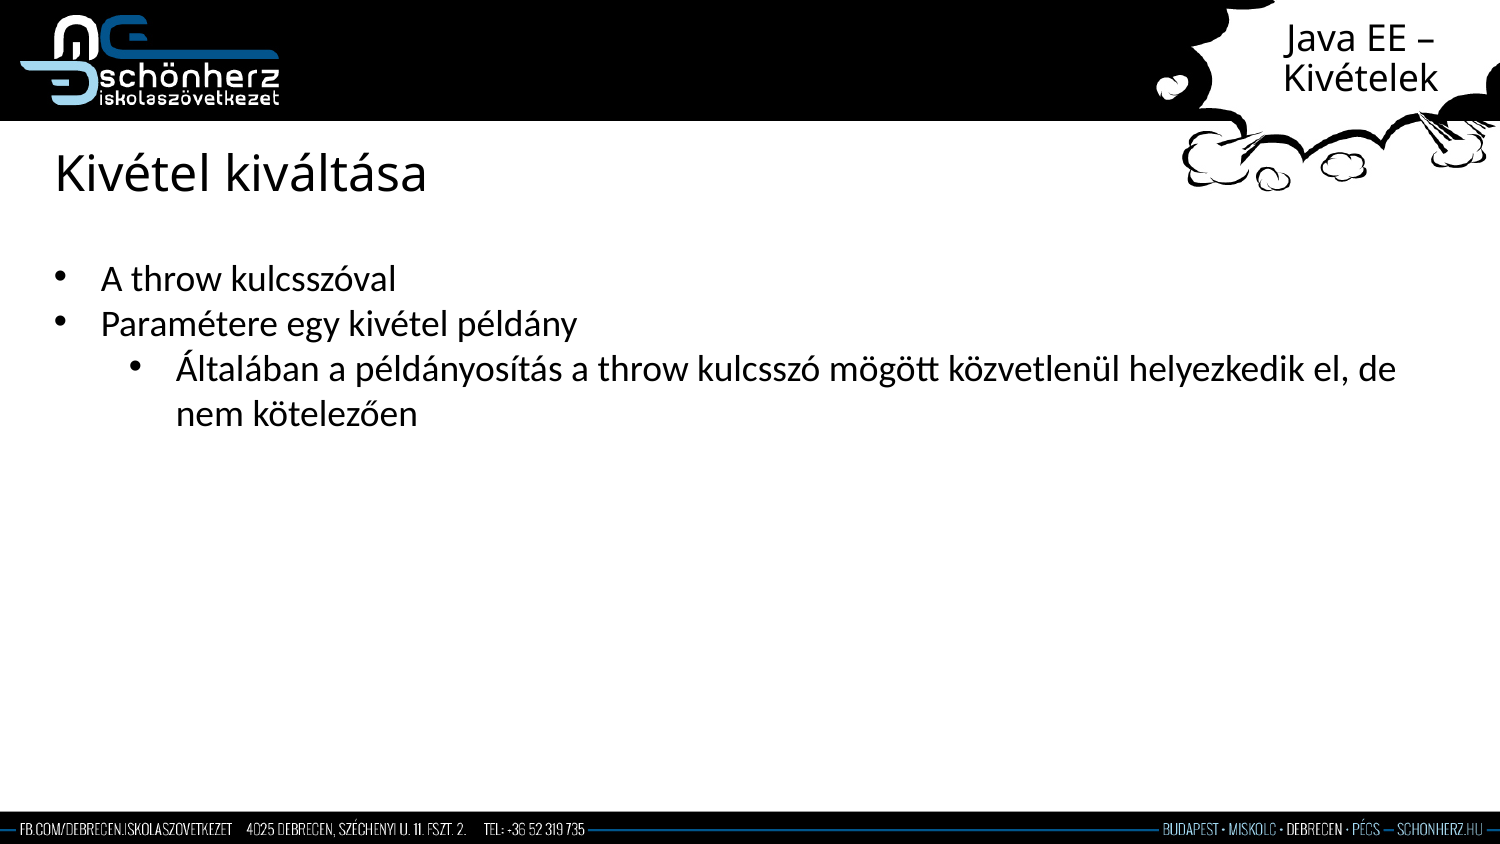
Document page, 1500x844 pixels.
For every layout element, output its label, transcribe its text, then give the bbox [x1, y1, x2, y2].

text_box A throw kulcsszóval Paramétere egy kivétel példány Általában a példányosítás a throw kulcsszó mögött közvetlenül helyezkedik el, de nem kötelezően [39, 246, 1455, 486]
title Java EE – Kivételek [1233, 11, 1488, 107]
picture [0, 0, 1500, 844]
subtitle Kivétel kiváltása [39, 140, 1455, 213]
